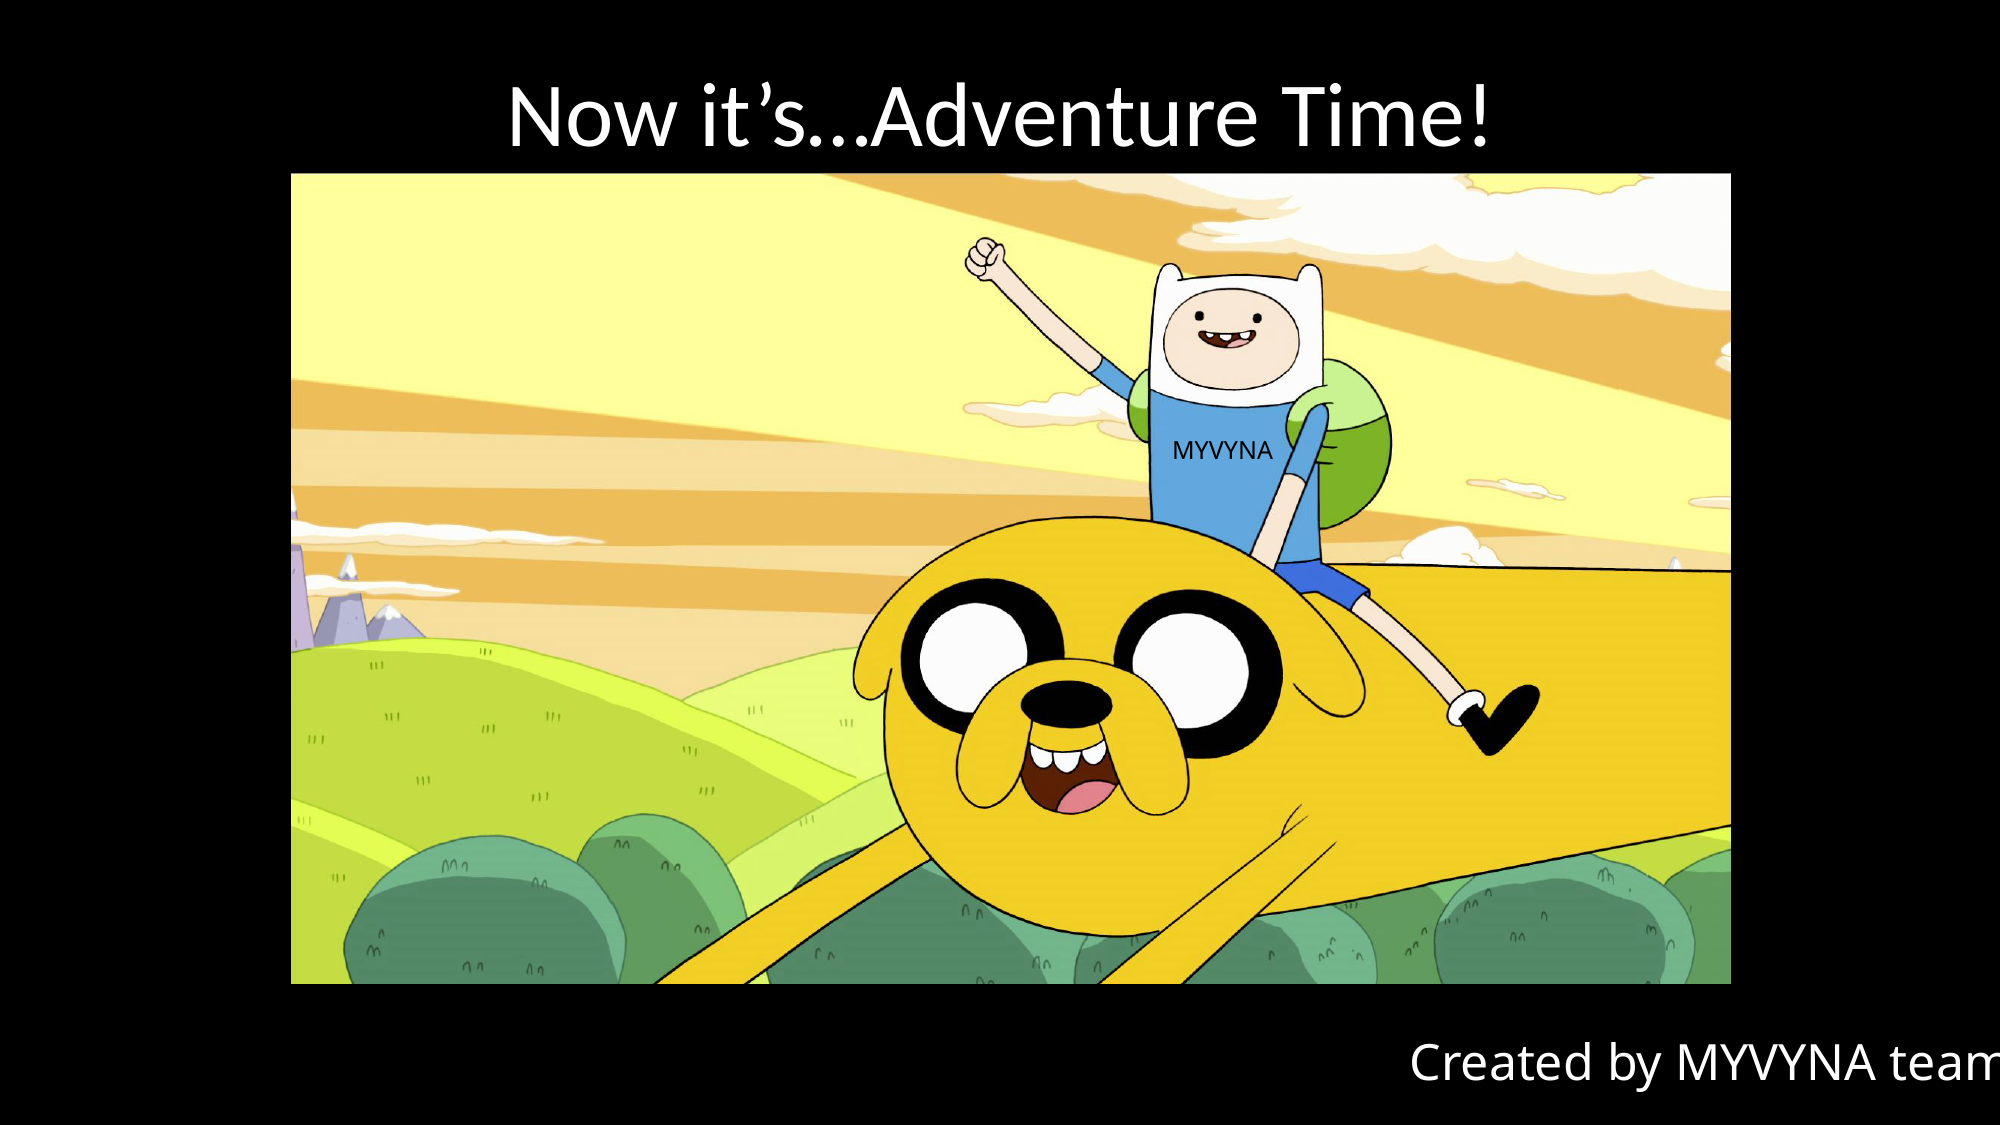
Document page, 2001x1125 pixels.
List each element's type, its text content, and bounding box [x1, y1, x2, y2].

text_box Created by MYVYNA team [1338, 966, 2000, 1099]
picture [291, 173, 1731, 984]
text_box Now it’s…Adventure Time! [491, 46, 1624, 172]
